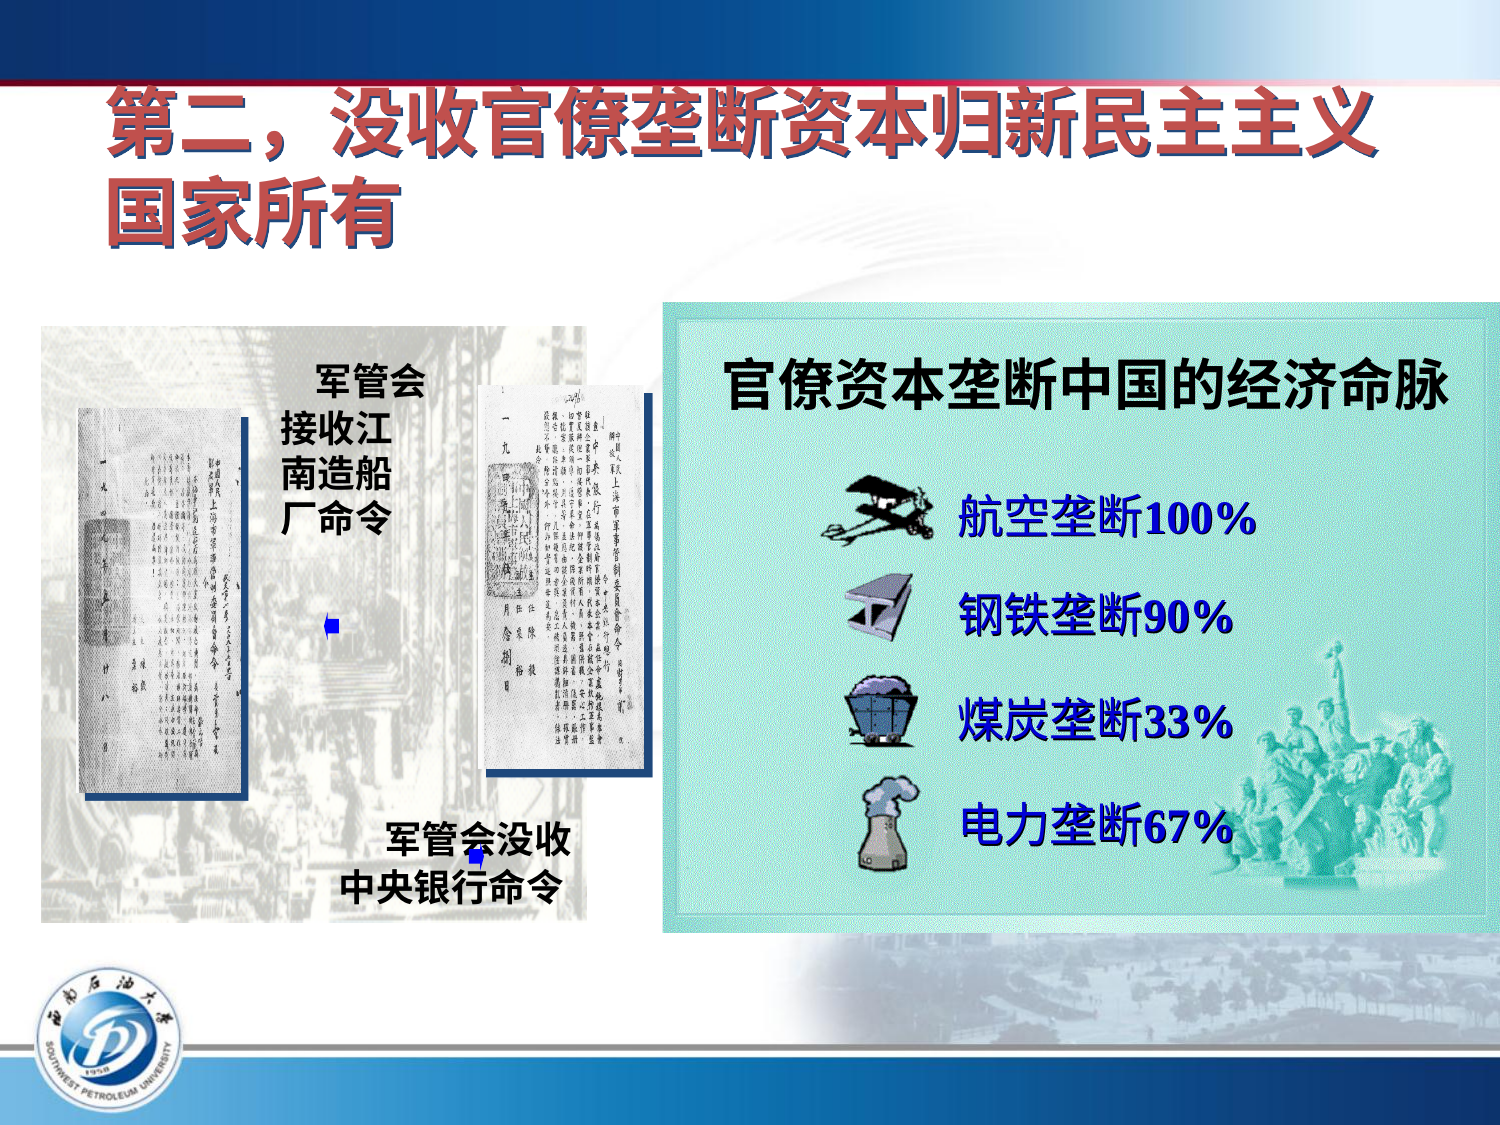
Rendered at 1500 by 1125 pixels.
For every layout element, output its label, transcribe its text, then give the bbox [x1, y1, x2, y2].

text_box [40, 326, 645, 923]
picture [0, 0, 1500, 1125]
text_box 第二，没收官僚垄断资本归新民主主义国家所有 [88, 89, 1459, 239]
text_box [662, 302, 1500, 933]
